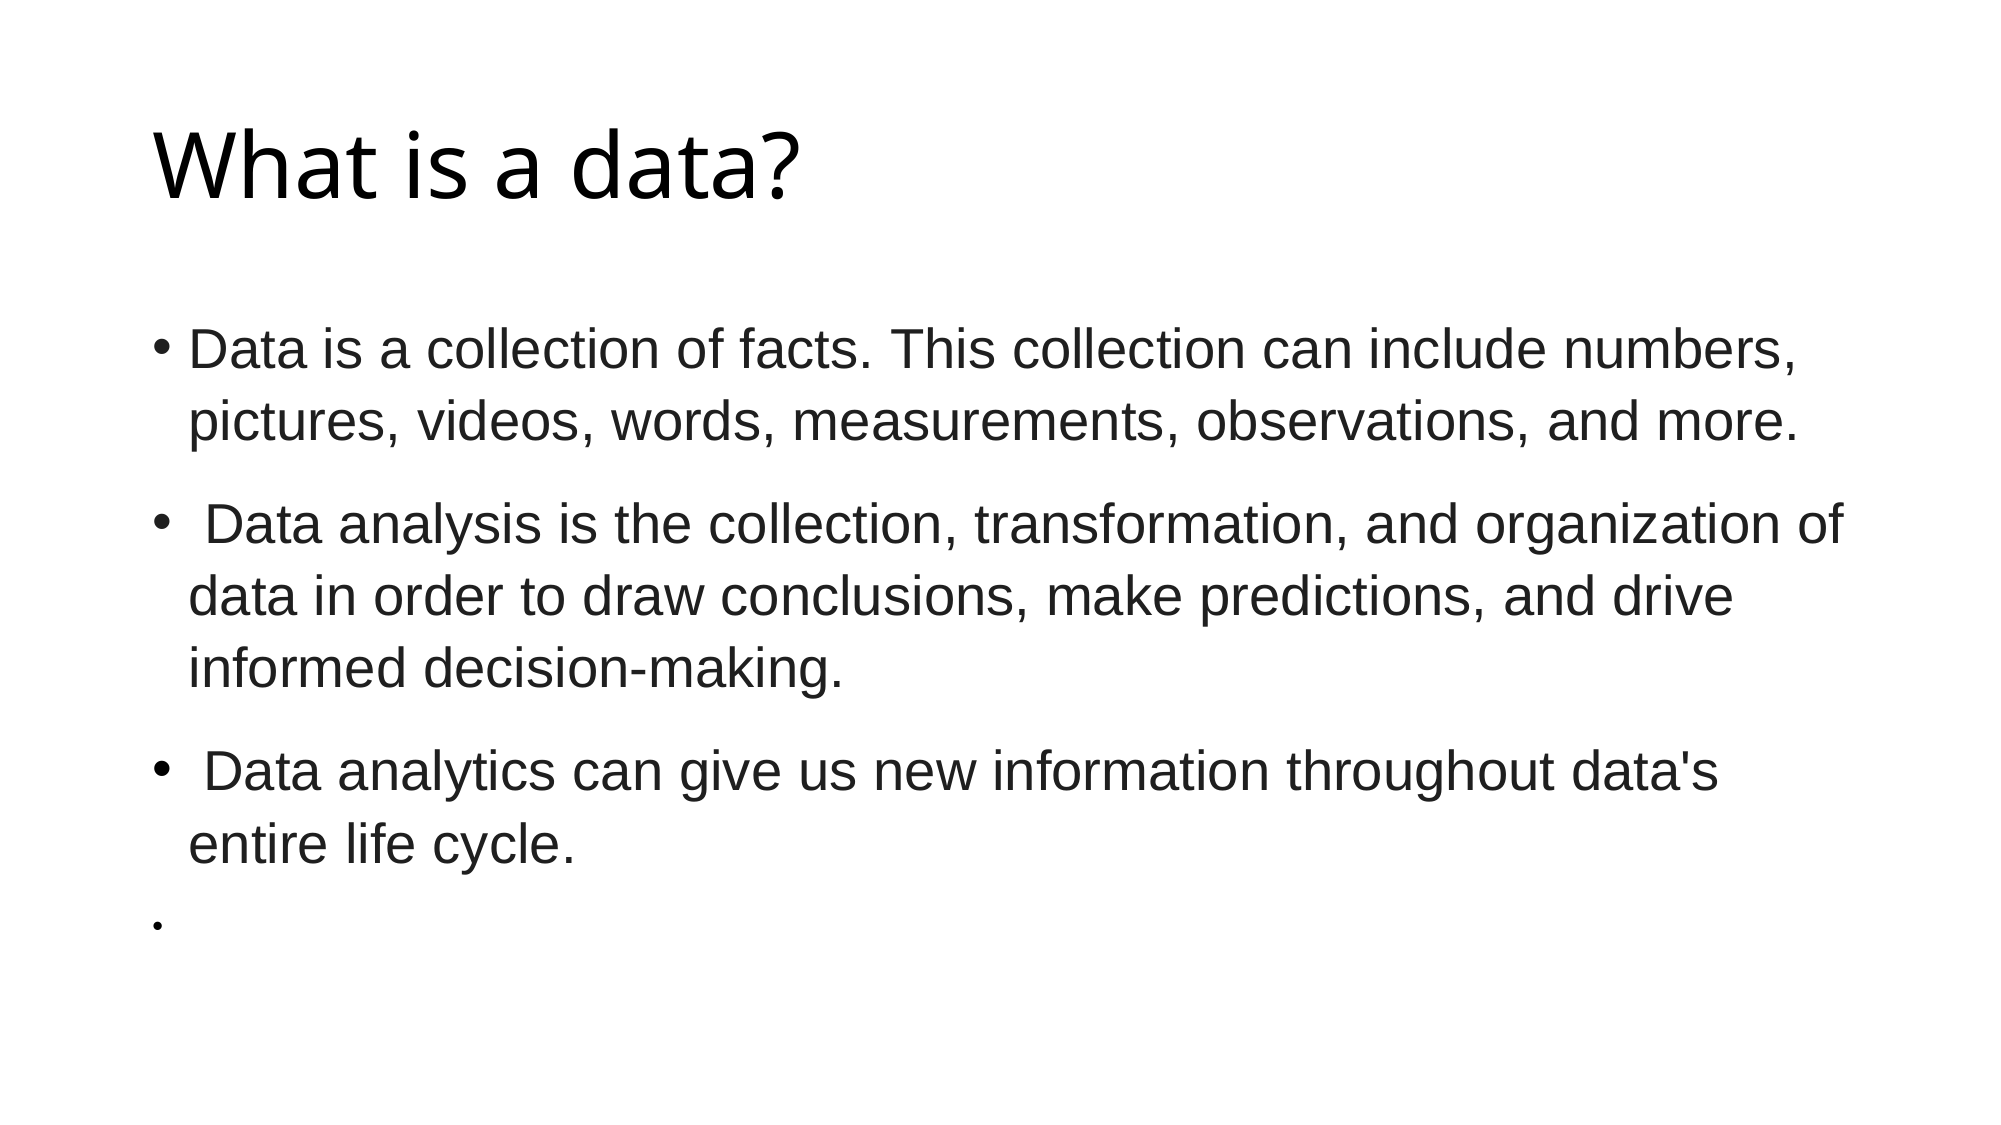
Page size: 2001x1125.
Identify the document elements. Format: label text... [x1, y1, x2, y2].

list Data is a collection of facts. This collection can include numbers, pictures, videos, words, measurements, observations, and more. Data analysis is the collection, transformation, and organization of data in order to draw conclusions, make predictions, and drive informed decision-making. Data analytics can give us new information throughout data's entire life cycle. [137, 299, 1863, 1014]
title What is a data? [137, 59, 1863, 278]
